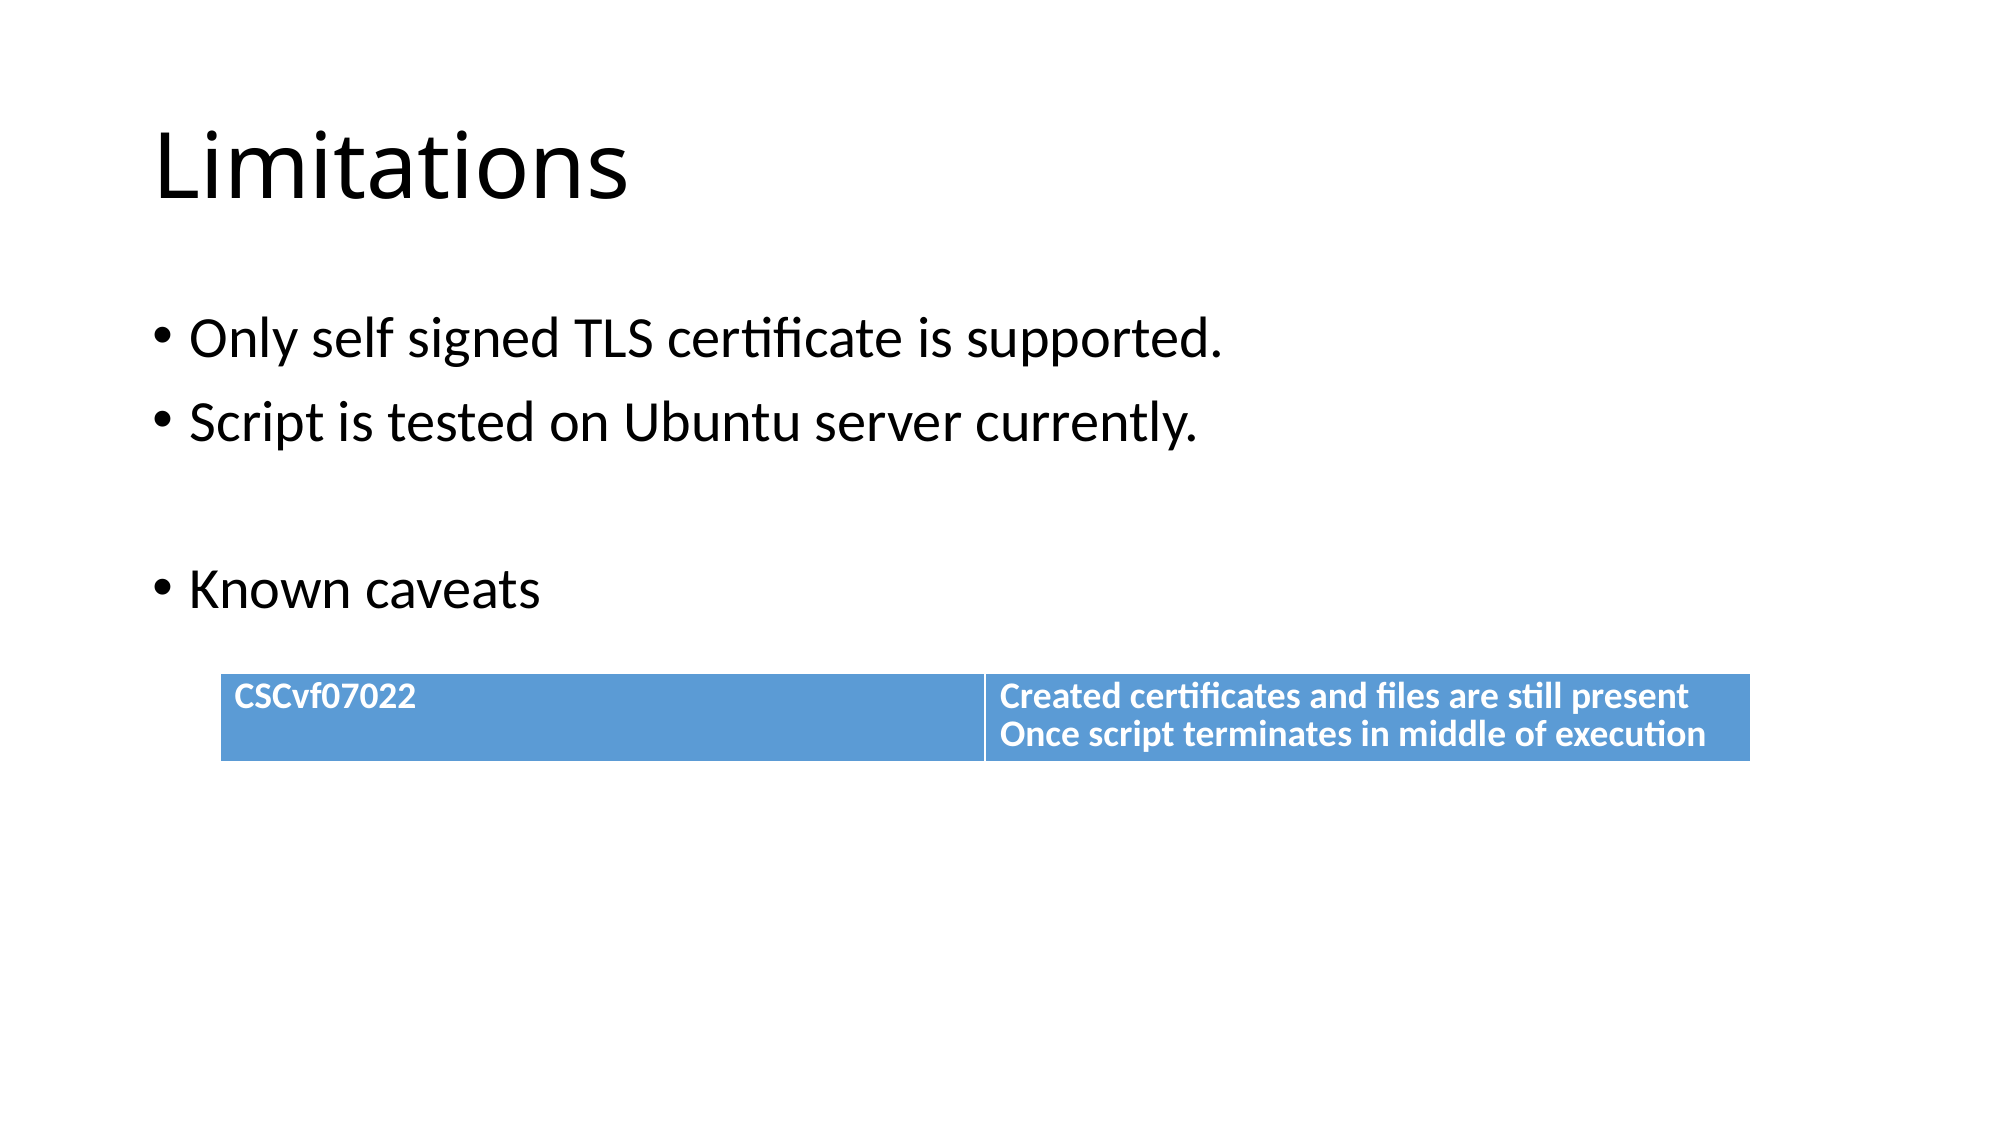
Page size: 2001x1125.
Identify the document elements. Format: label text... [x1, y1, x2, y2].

table_header CSCvf07022 [221, 674, 984, 761]
title Limitations [137, 59, 1863, 278]
table_header Created certificates and files are still present Once script terminates in middle of execution [986, 674, 1750, 761]
list Only self signed TLS certificate is supported. Script is tested on Ubuntu server currently. Known caveats [137, 299, 1863, 1014]
